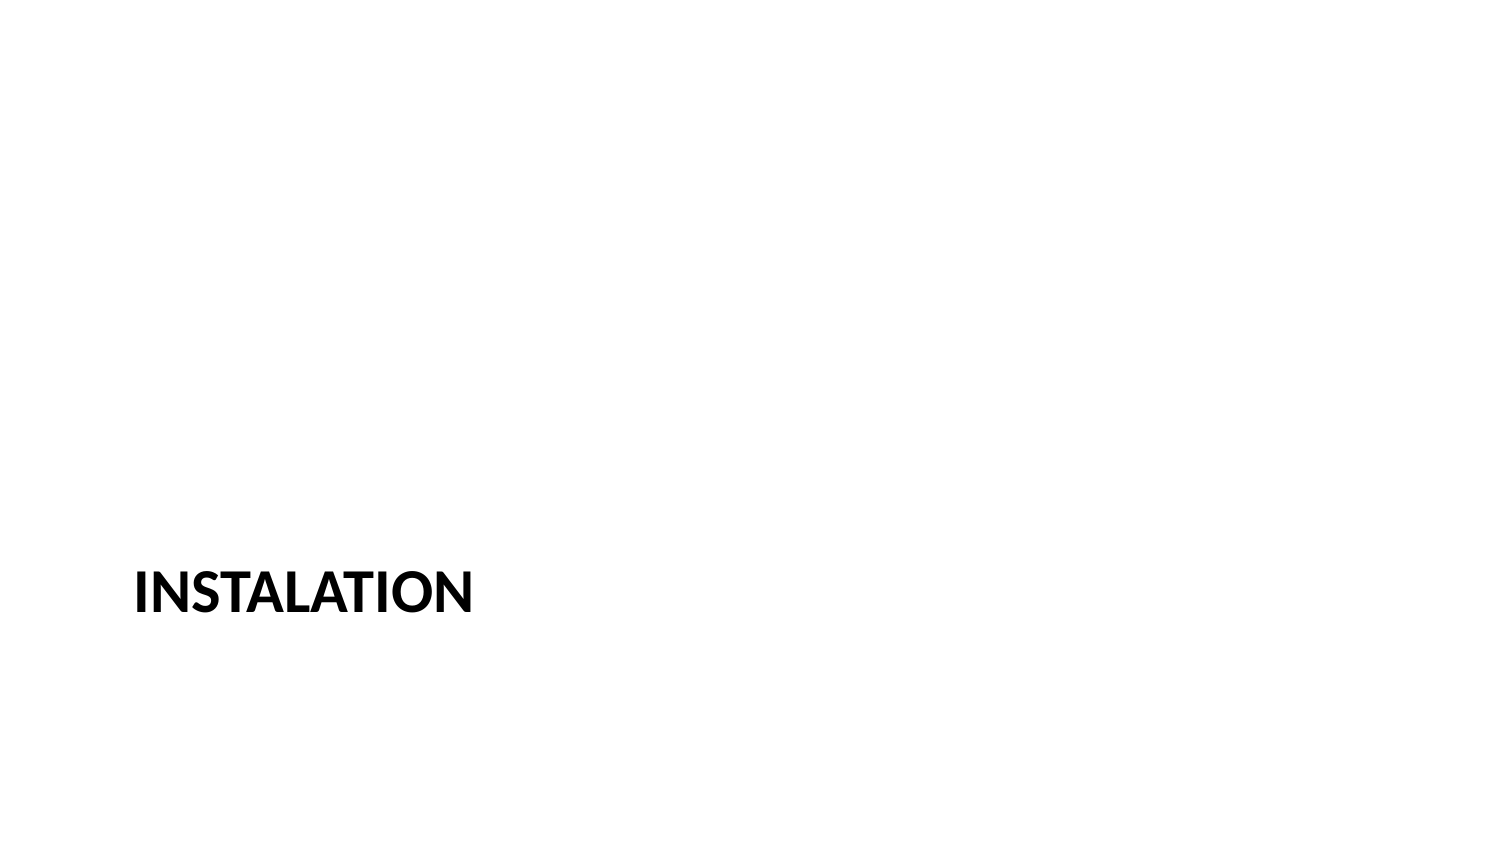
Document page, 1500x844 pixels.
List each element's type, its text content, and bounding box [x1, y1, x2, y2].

title Instalation [118, 542, 1394, 710]
